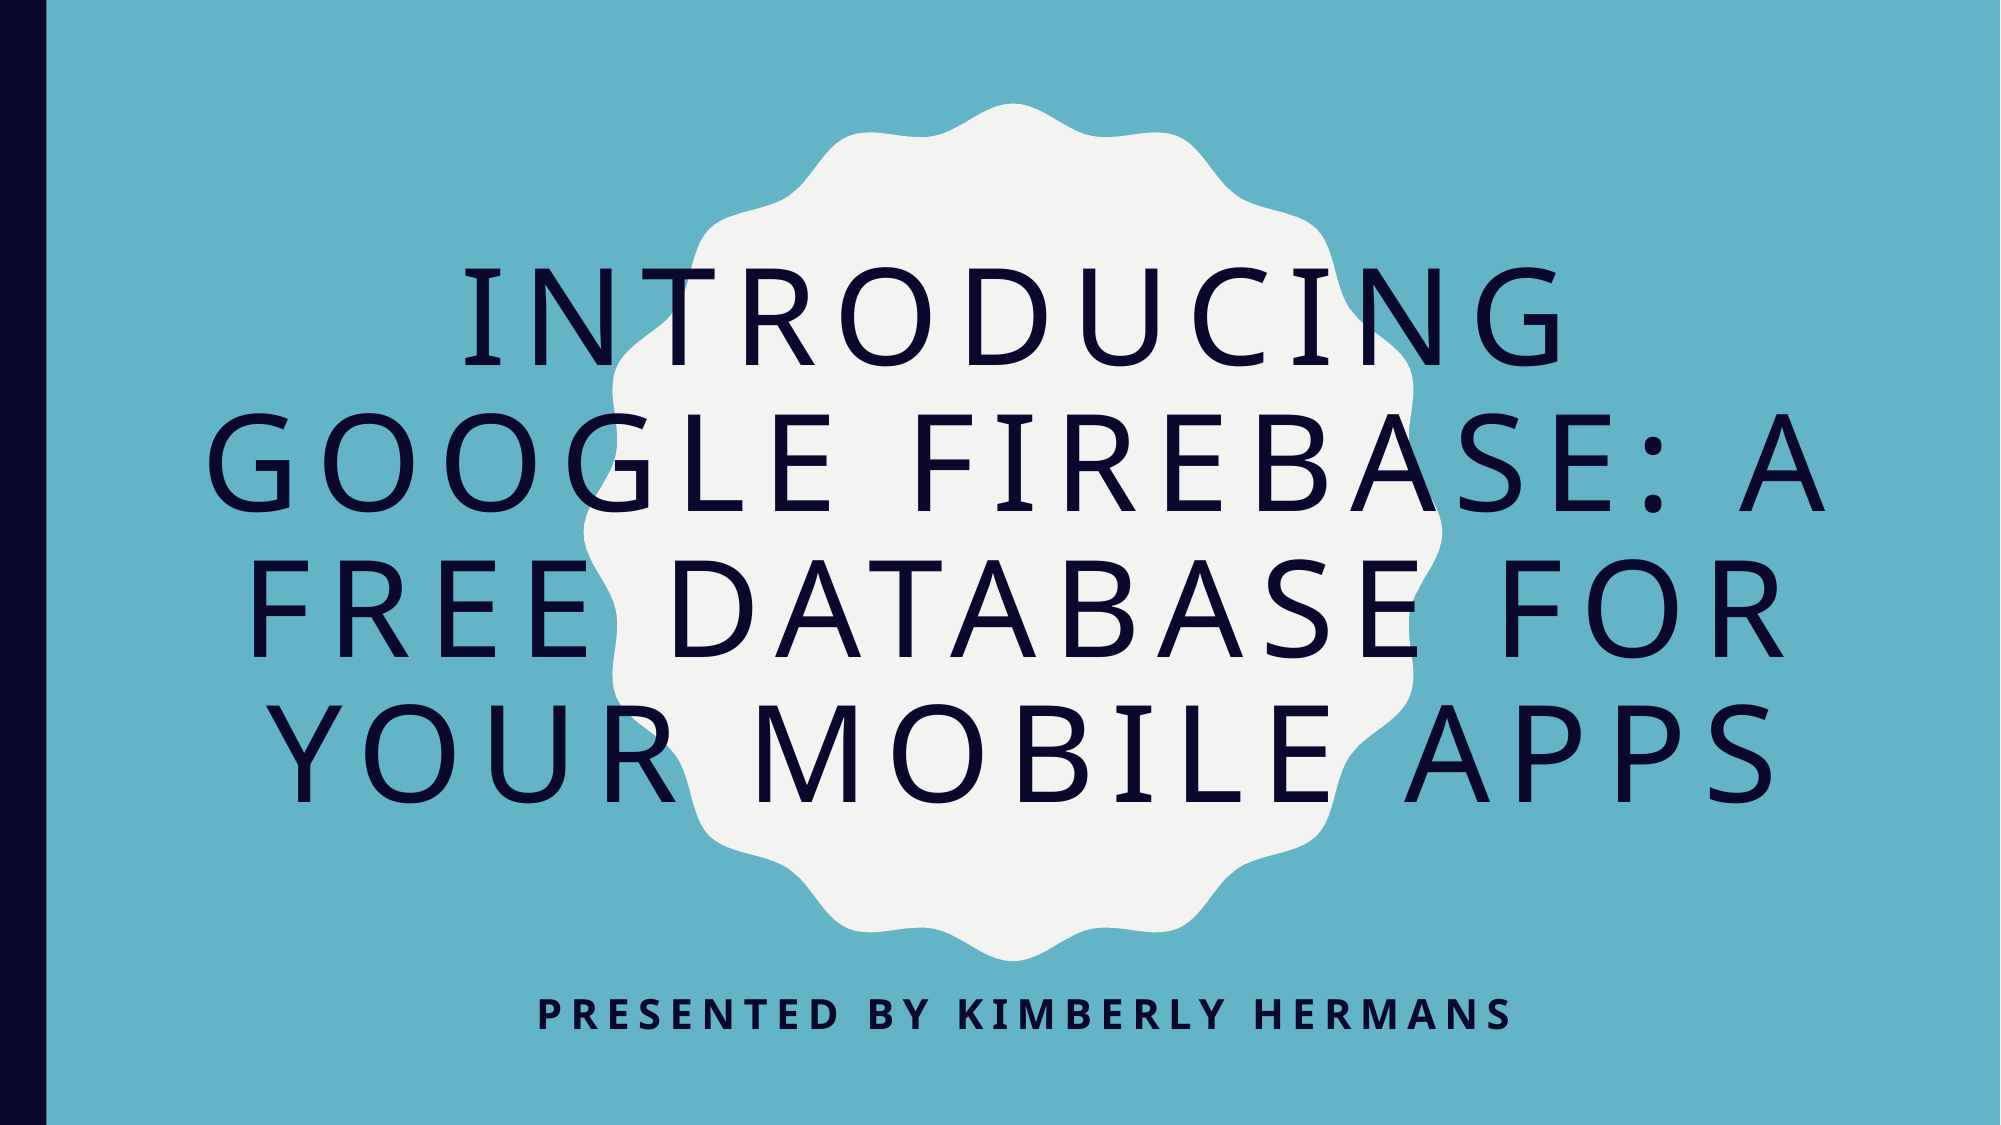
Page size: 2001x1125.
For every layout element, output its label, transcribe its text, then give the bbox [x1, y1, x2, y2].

title Introducing Google Firebase: A Free Database for Your Mobile Apps [176, 180, 1870, 902]
subtitle Presented by Kimberly Hermans [363, 980, 1684, 1103]
